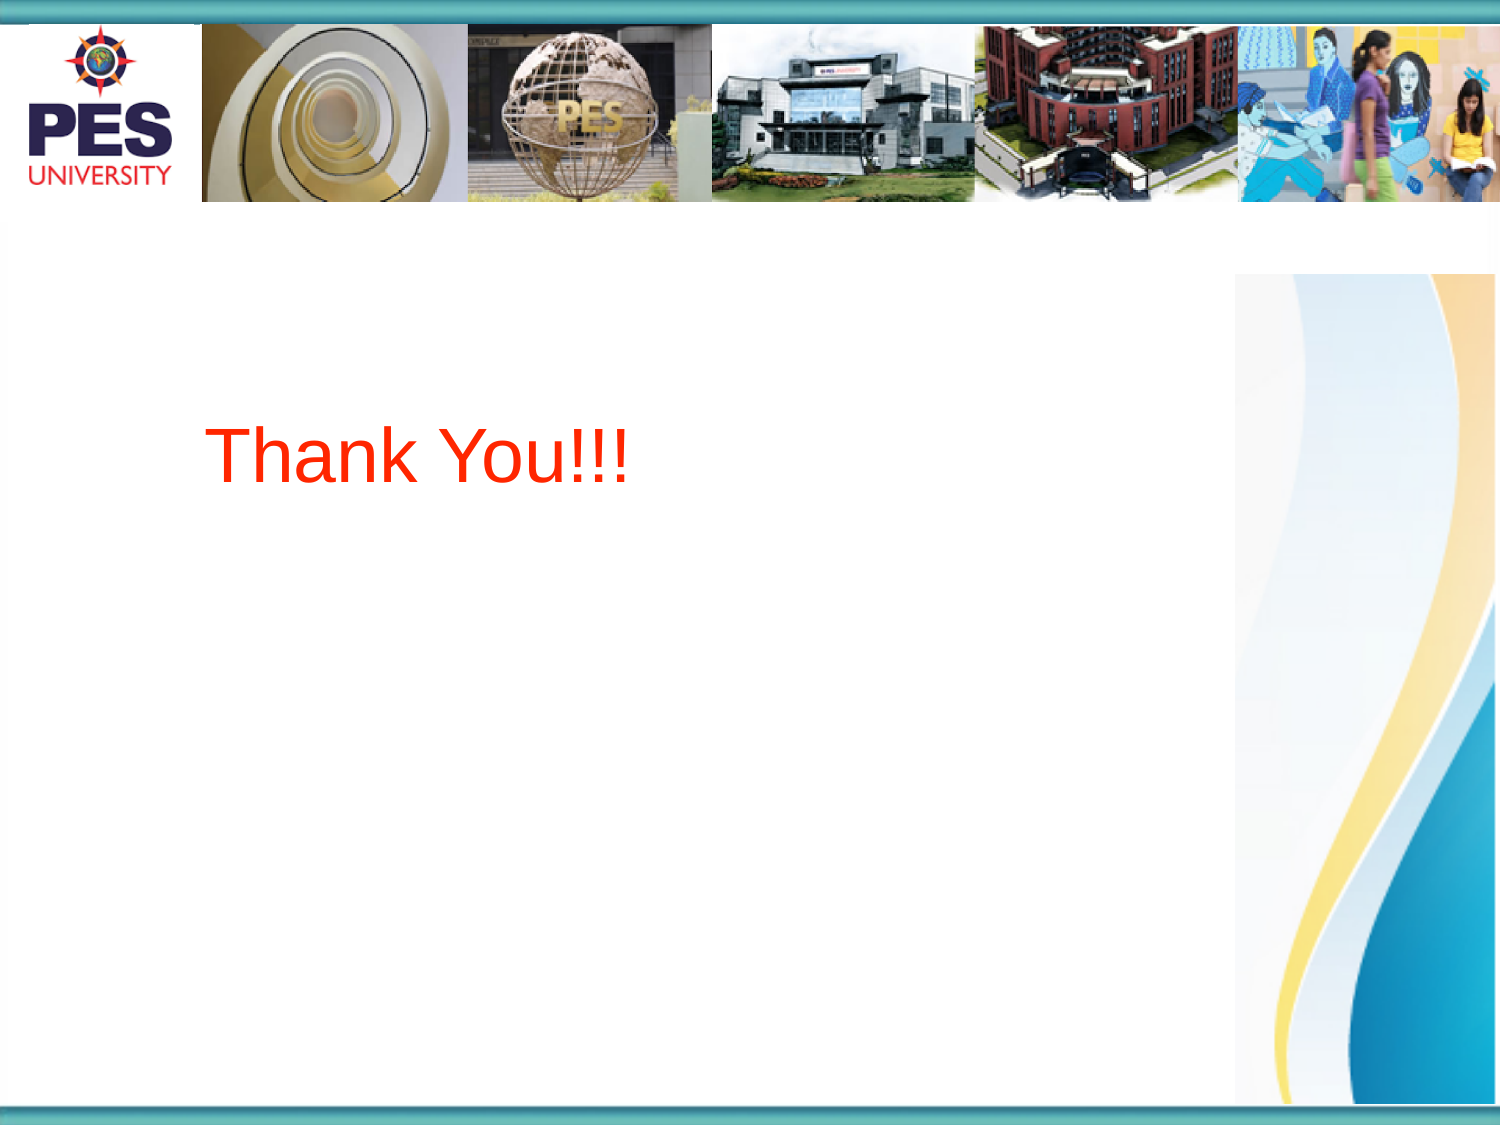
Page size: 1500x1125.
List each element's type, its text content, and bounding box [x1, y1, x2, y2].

text_box Thank You!!! [196, 397, 769, 505]
picture [0, 0, 1500, 1125]
